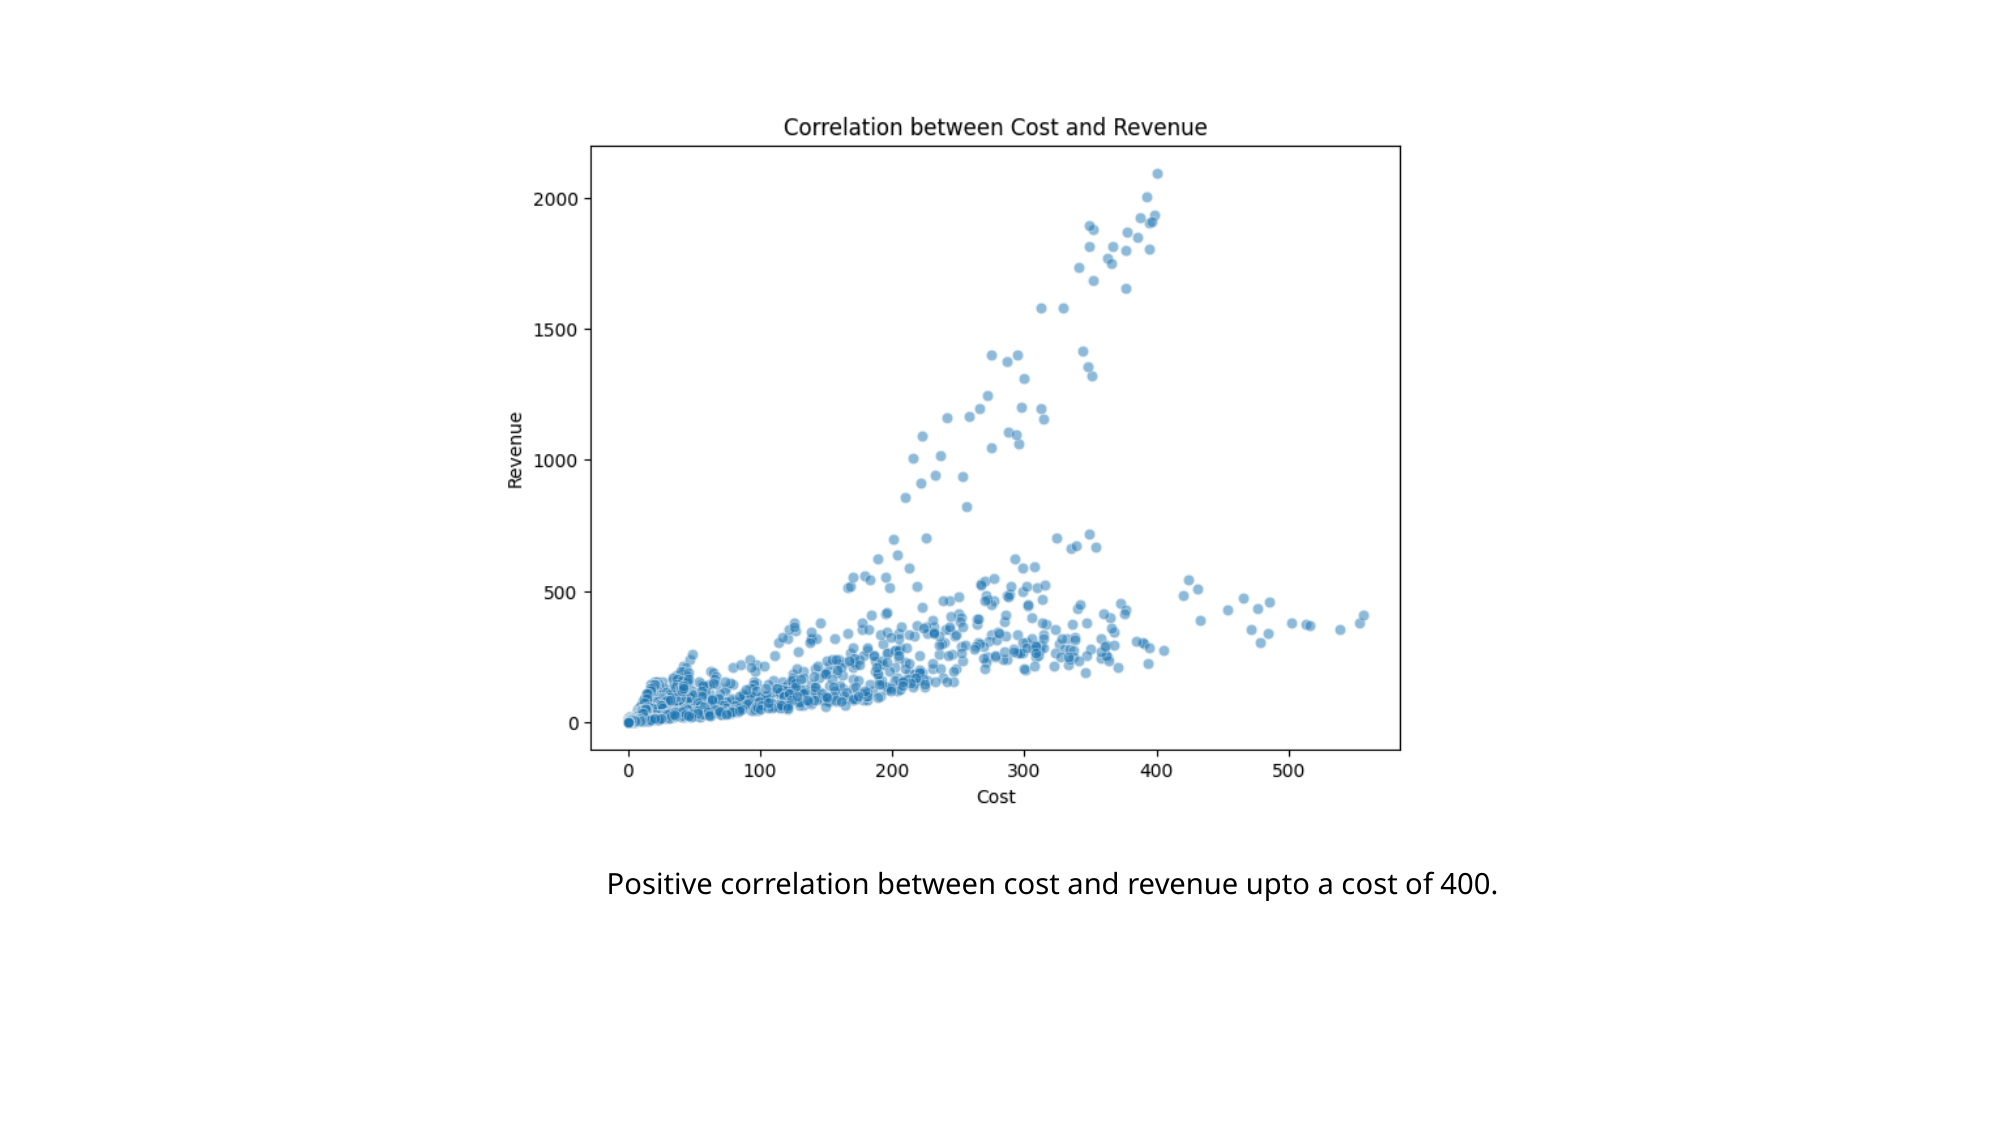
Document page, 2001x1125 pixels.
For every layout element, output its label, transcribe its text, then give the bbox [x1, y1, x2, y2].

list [494, 104, 1413, 819]
title Positive correlation between cost and revenue upto a cost of 400. [591, 776, 2000, 995]
